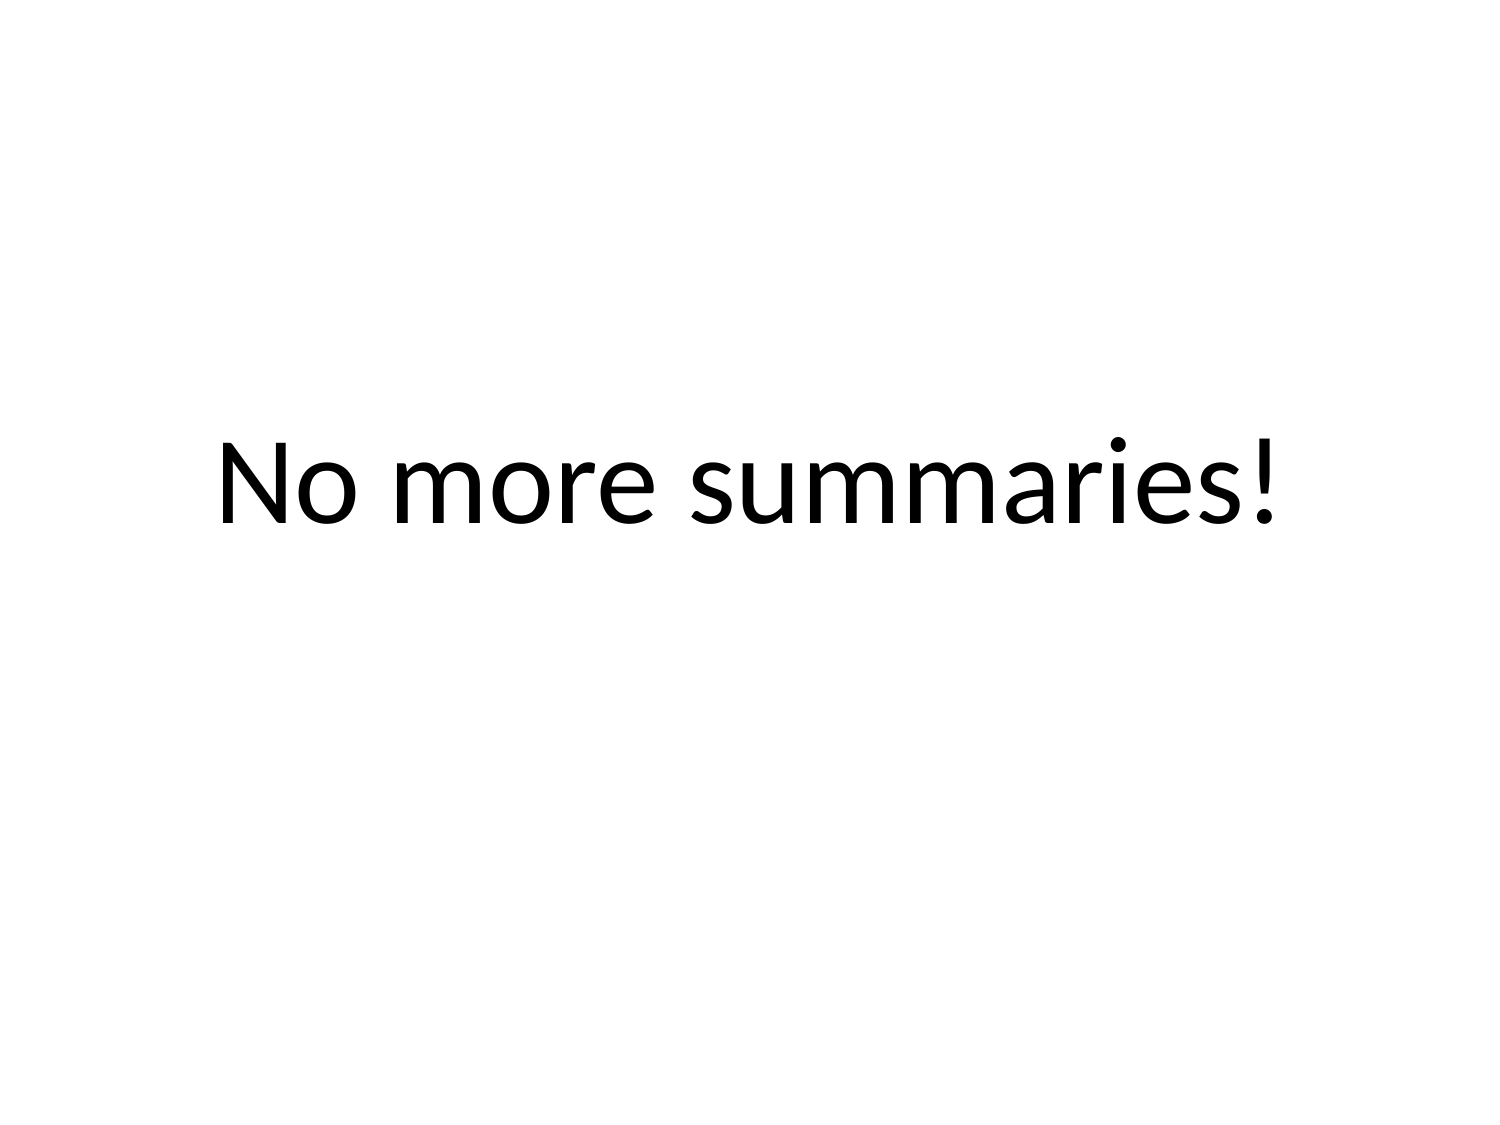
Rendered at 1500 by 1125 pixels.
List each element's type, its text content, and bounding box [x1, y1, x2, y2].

list No more summaries! [75, 99, 1425, 1005]
